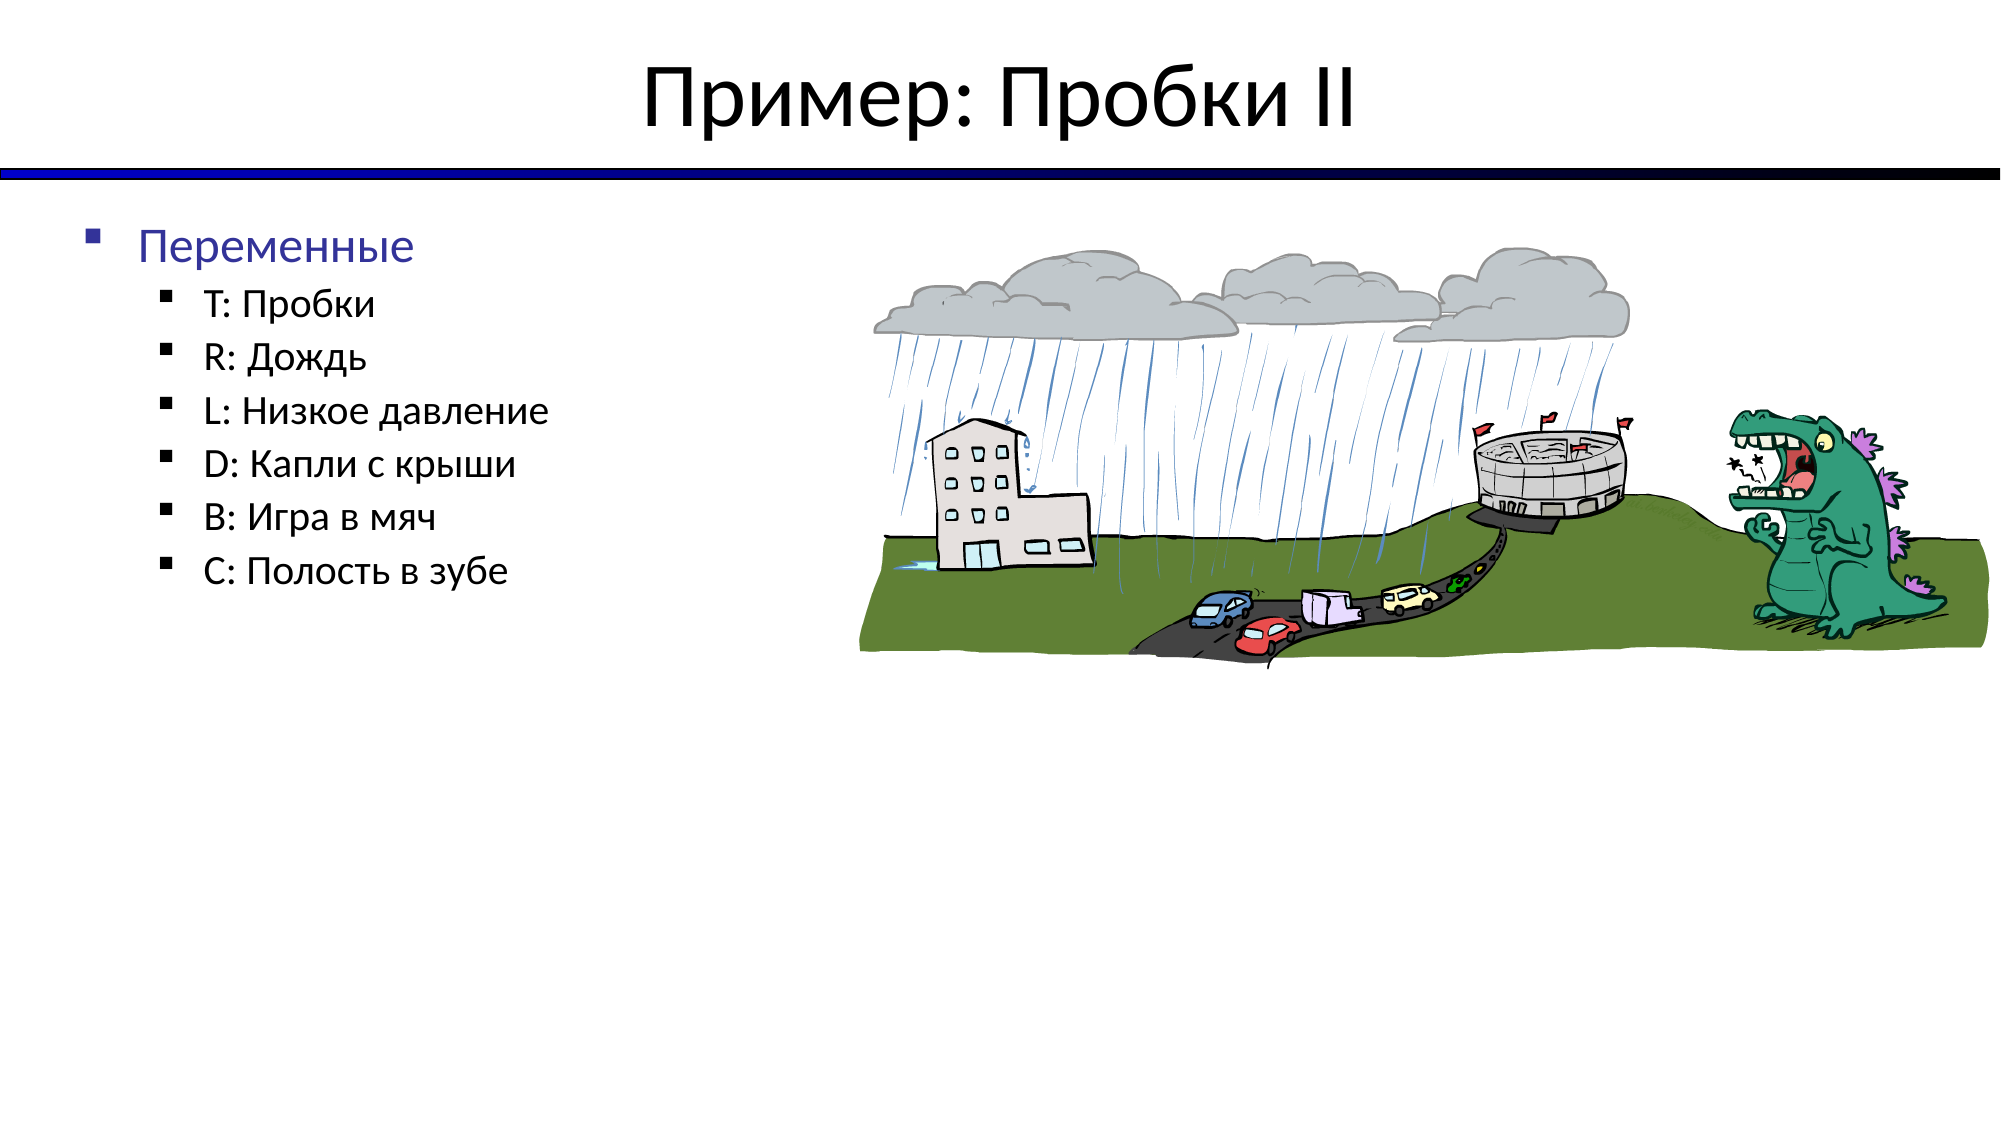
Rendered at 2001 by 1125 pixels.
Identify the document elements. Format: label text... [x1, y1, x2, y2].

list Переменные T: Пробки R: Дождь L: Низкое давление D: Капли с крыши B: Игра в мяч C: Полость в зубе [66, 211, 1934, 988]
picture [849, 237, 2000, 1013]
title Пример: Пробки II [0, 0, 2000, 184]
